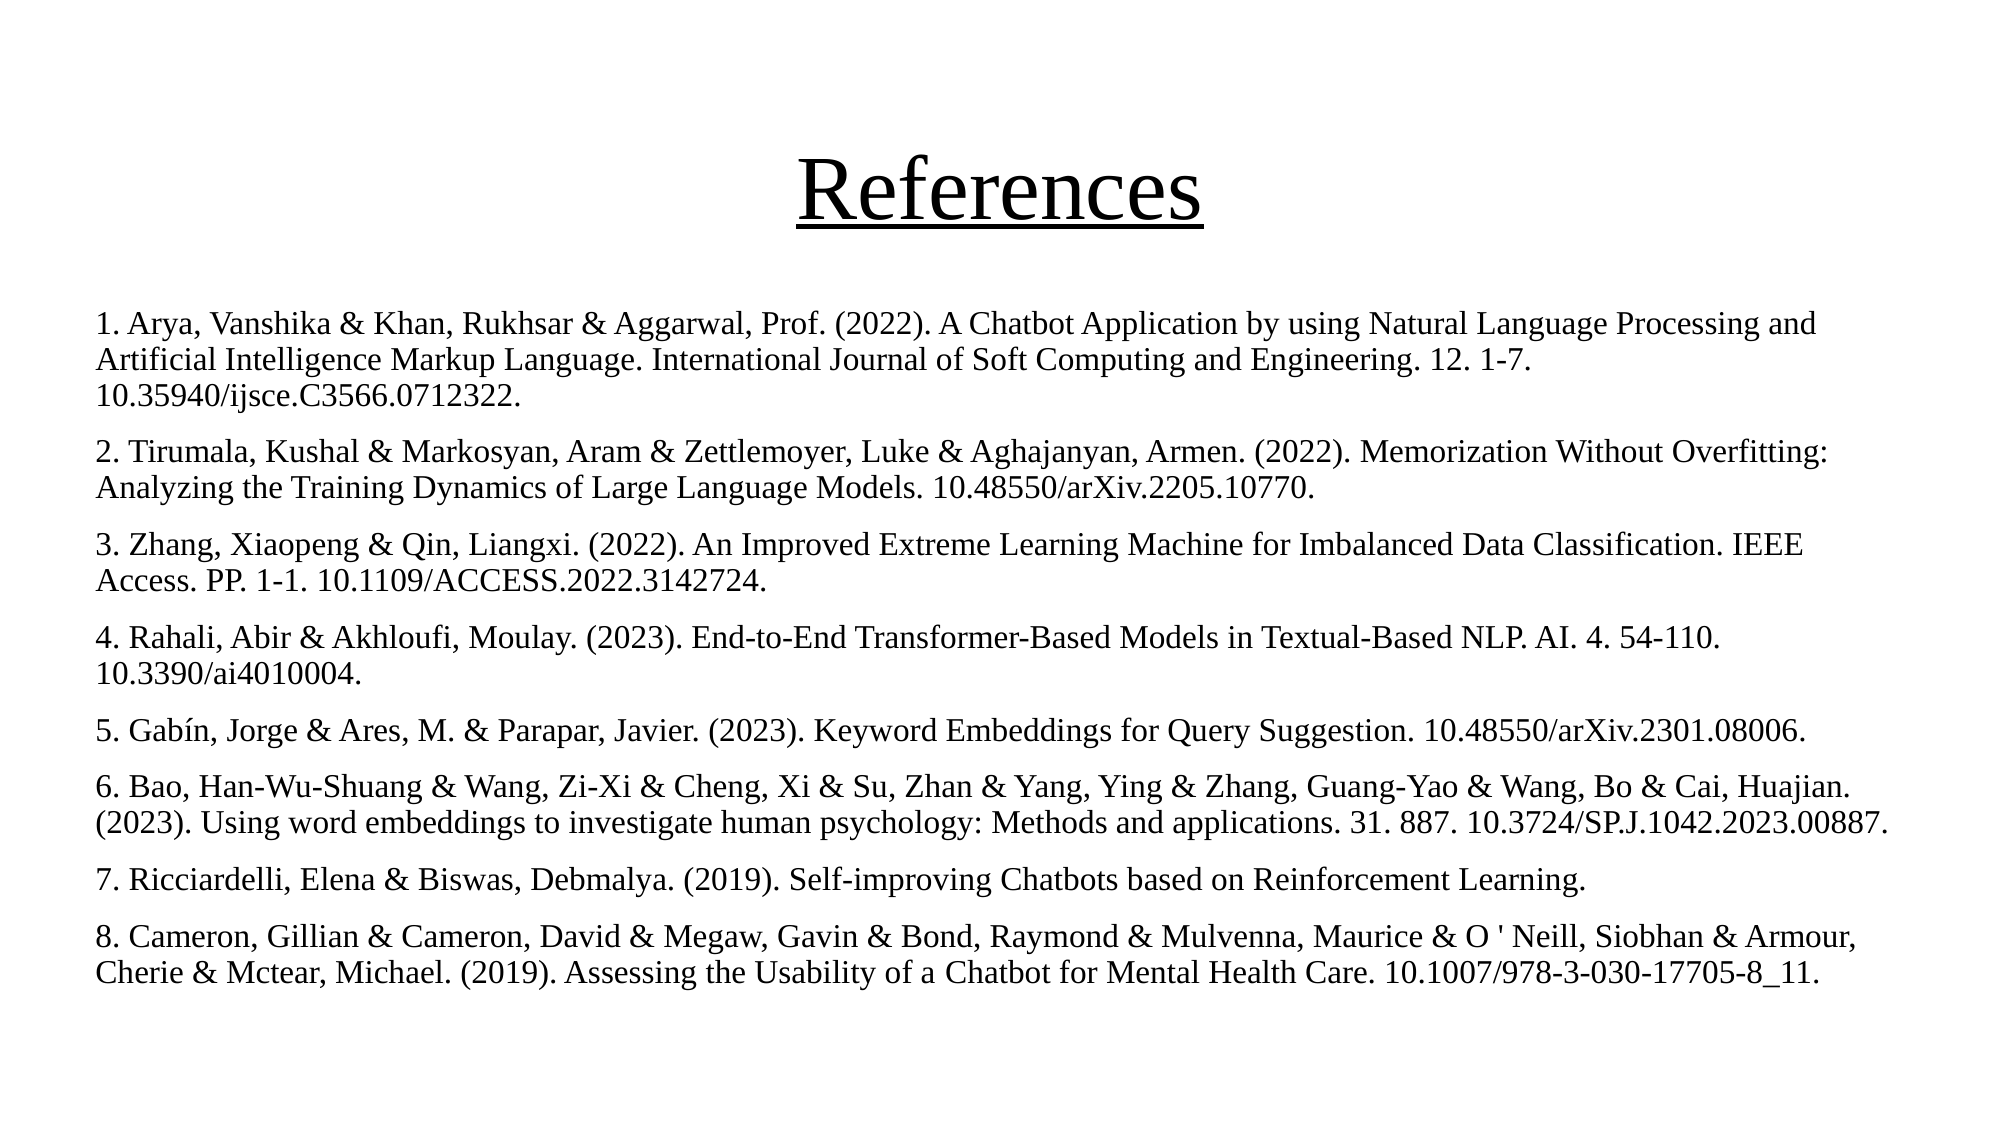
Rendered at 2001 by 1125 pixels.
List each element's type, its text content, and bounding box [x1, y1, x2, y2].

list 1. Arya, Vanshika & Khan, Rukhsar & Aggarwal, Prof. (2022). A Chatbot Application by using Natural Language Processing and Artificial Intelligence Markup Language. International Journal of Soft Computing and Engineering. 12. 1-7. 10.35940/ijsce.C3566.0712322. 2. Tirumala, Kushal & Markosyan, Aram & Zettlemoyer, Luke & Aghajanyan, Armen. (2022). Memorization Without Overfitting: Analyzing the Training Dynamics of Large Language Models. 10.48550/arXiv.2205.10770. 3. Zhang, Xiaopeng & Qin, Liangxi. (2022). An Improved Extreme Learning Machine for Imbalanced Data Classification. IEEE Access. PP. 1-1. 10.1109/ACCESS.2022.3142724. 4. Rahali, Abir & Akhloufi, Moulay. (2023). End-to-End Transformer-Based Models in Textual-Based NLP. AI. 4. 54-110. 10.3390/ai4010004. 5. Gabín, Jorge & Ares, M. & Parapar, Javier. (2023). Keyword Embeddings for Query Suggestion. 10.48550/arXiv.2301.08006. 6. Bao, Han-Wu-Shuang & Wang, Zi-Xi & Cheng, Xi & Su, Zhan & Yang, Ying & Zhang, Guang-Yao & Wang, Bo & Cai, Huajian. (2023). Using word embeddings to investigate human psychology: Methods and applications. 31. 887. 10.3724/SP.J.1042.2023.00887. 7. Ricciardelli, Elena & Biswas, Debmalya. (2019). Self-improving Chatbots based on Reinforcement Learning. 8. Cameron, Gillian & Cameron, David & Megaw, Gavin & Bond, Raymond & Mulvenna, Maurice & O ' Neill, Siobhan & Armour, Cherie & Mctear, Michael. (2019). Assessing the Usability of a Chatbot for Mental Health Care. 10.1007/978-3-030-17705-8_11. [80, 298, 1920, 1125]
title References [137, 80, 1863, 298]
